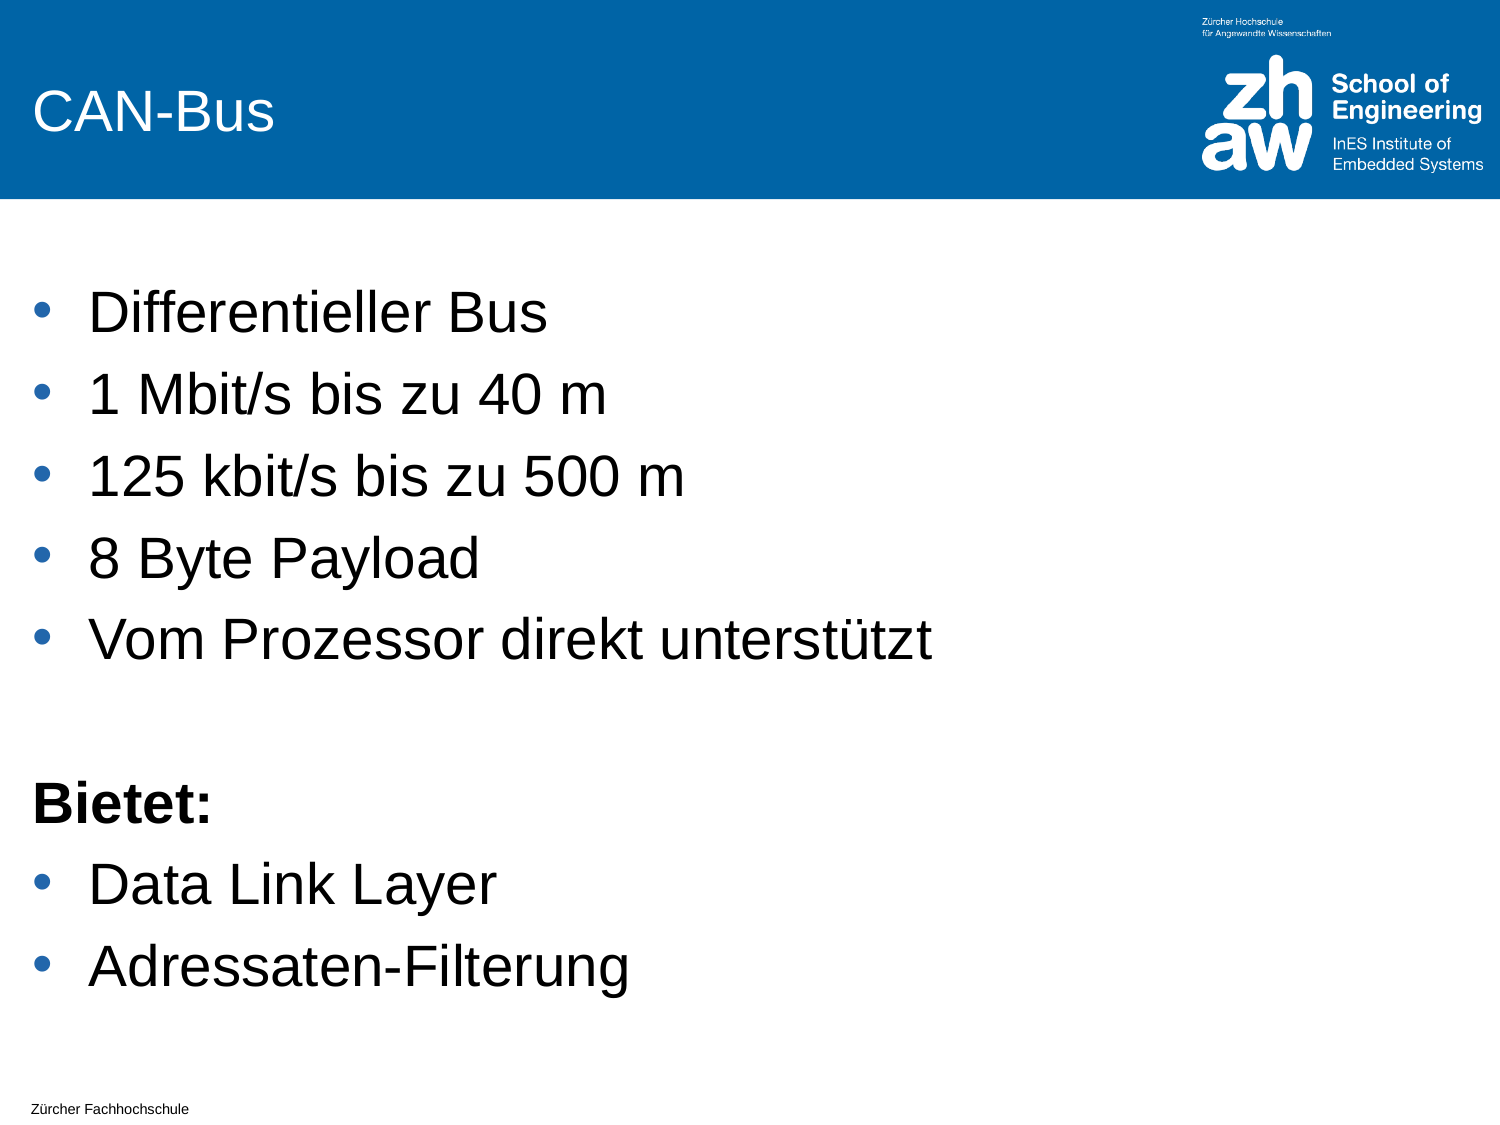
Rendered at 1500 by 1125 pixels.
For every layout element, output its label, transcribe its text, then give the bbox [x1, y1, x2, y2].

list Differentieller Bus 1 Mbit/s bis zu 40 m 125 kbit/s bis zu 500 m 8 Byte Payload Vom Prozessor direkt unterstützt Bietet: Data Link Layer Adressaten-Filterung [17, 267, 1483, 1012]
picture [1202, 18, 1483, 173]
title CAN-Bus [17, 31, 1158, 185]
